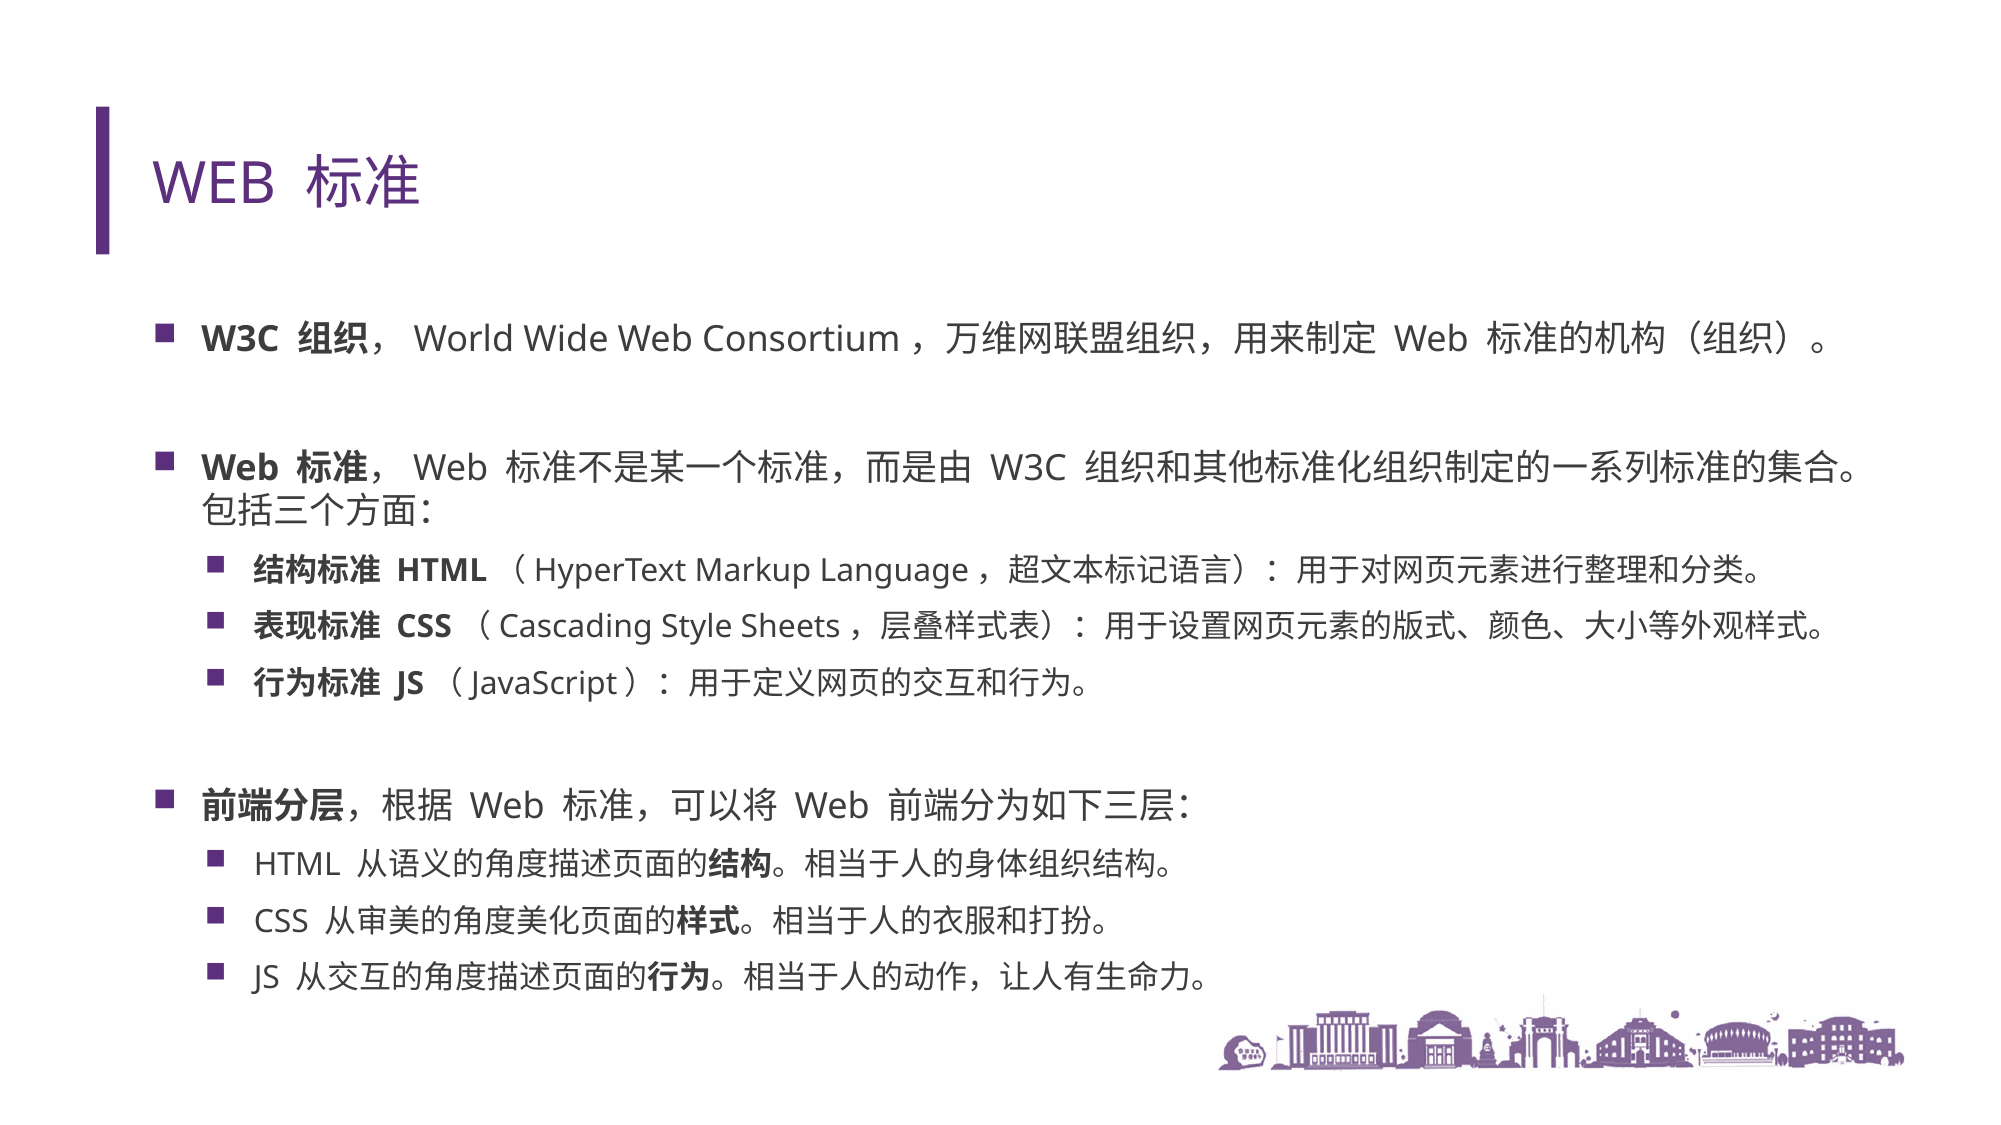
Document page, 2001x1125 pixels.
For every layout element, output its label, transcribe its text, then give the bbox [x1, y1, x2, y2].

list W3C 组织，World Wide Web Consortium，万维网联盟组织，用来制定 Web 标准的机构（组织）。 Web 标准，Web 标准不是某一个标准，而是由 W3C 组织和其他标准化组织制定的一系列标准的集合。包括三个方面： 结构标准 HTML（HyperText Markup Language，超文本标记语言）：用于对网页元素进行整理和分类。 表现标准 CSS（Cascading Style Sheets，层叠样式表）：用于设置网页元素的版式、颜色、大小等外观样式。 行为标准 JS（JavaScript）：用于定义网页的交互和行为。 前端分层，根据 Web 标准，可以将 Web 前端分为如下三层： HTML 从语义的角度描述页面的结构。相当于人的身体组织结构。 CSS 从审美的角度美化页面的样式。相当于人的衣服和打扮。 JS 从交互的角度描述页面的行为。相当于人的动作，让人有生命力。 [137, 308, 1904, 1010]
title Web 标准 [137, 97, 1863, 264]
